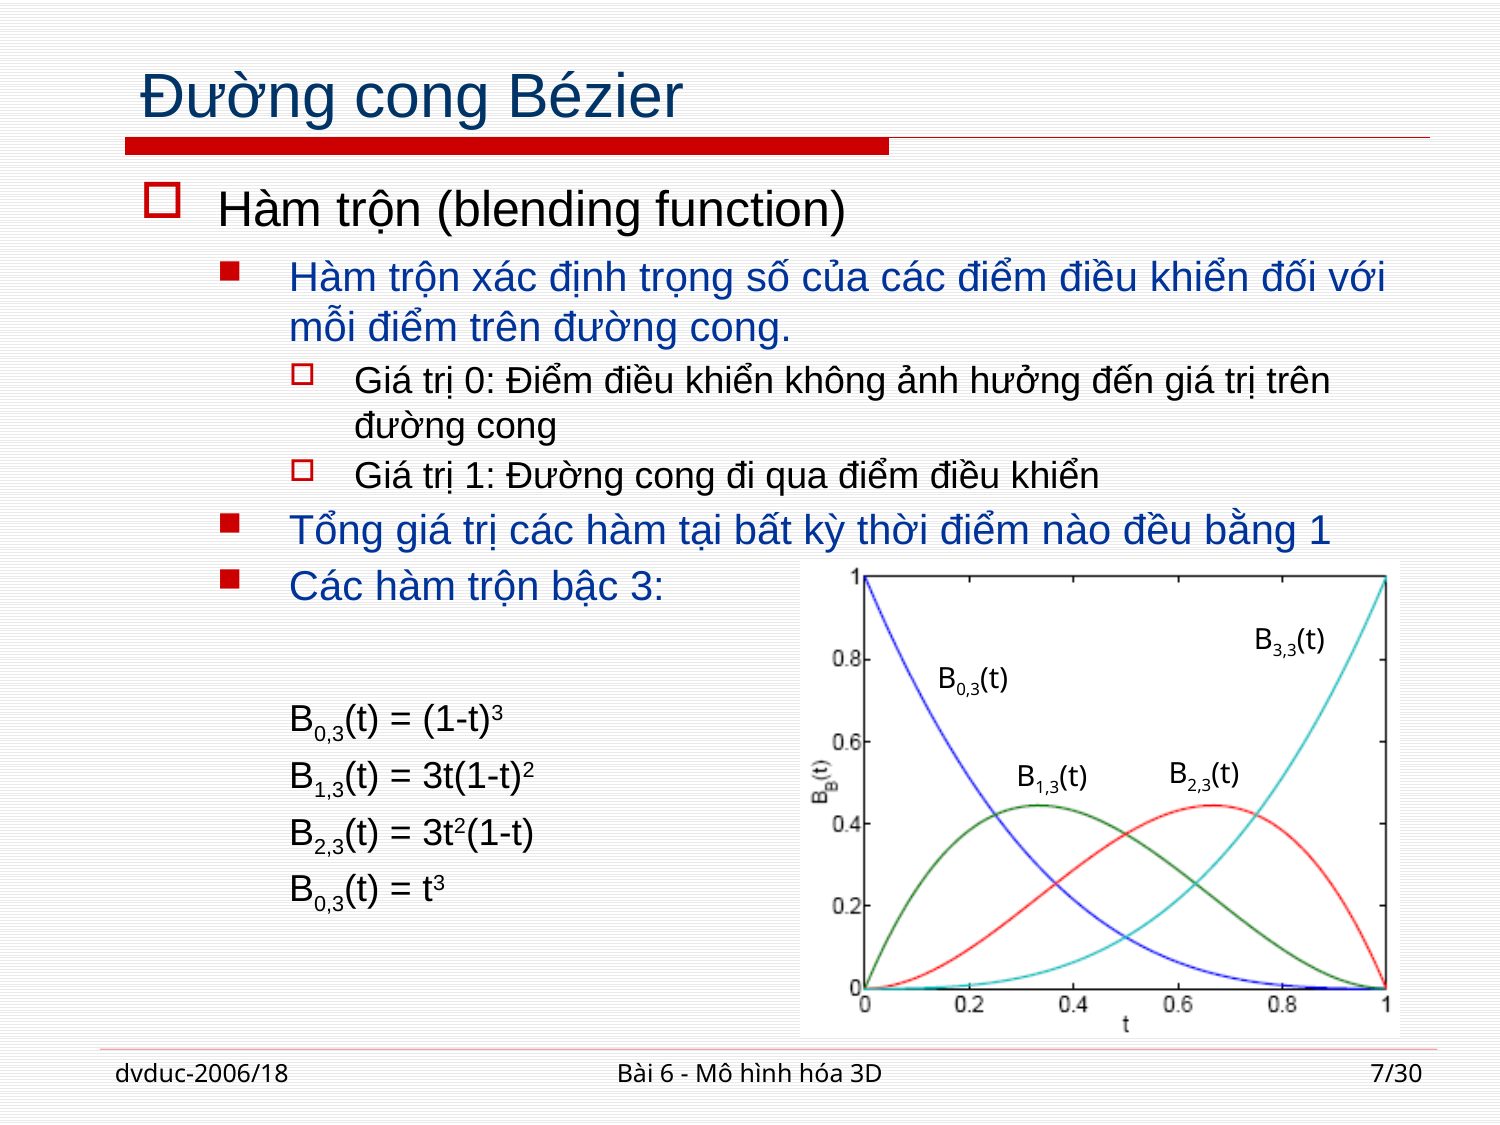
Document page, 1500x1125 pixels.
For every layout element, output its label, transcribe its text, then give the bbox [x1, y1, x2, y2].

slide_number 7/30 [1112, 1049, 1438, 1103]
footer Bài 6 - Mô hình hóa 3D [512, 1049, 988, 1103]
title Đường cong Bézier [124, 24, 1476, 138]
slide_number dvduc-2006/18 [99, 1049, 426, 1103]
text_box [799, 560, 1401, 1038]
list Hàm trộn (blending function) Hàm trộn xác định trọng số của các điểm điều khiển đối với mỗi điểm trên đường cong. Giá trị 0: Điểm điều khiển không ảnh hưởng đến giá trị trên đường cong Giá trị 1: Đường cong đi qua điểm điều khiển Tổng giá trị các hàm tại bất kỳ thời điểm nào đều bằng 1 Các hàm trộn bậc 3: B0,3(t) = (1-t)3 B1,3(t) = 3t(1-t)2 B2,3(t) = 3t2(1-t) B0,3(t) = t3 [124, 168, 1451, 1032]
